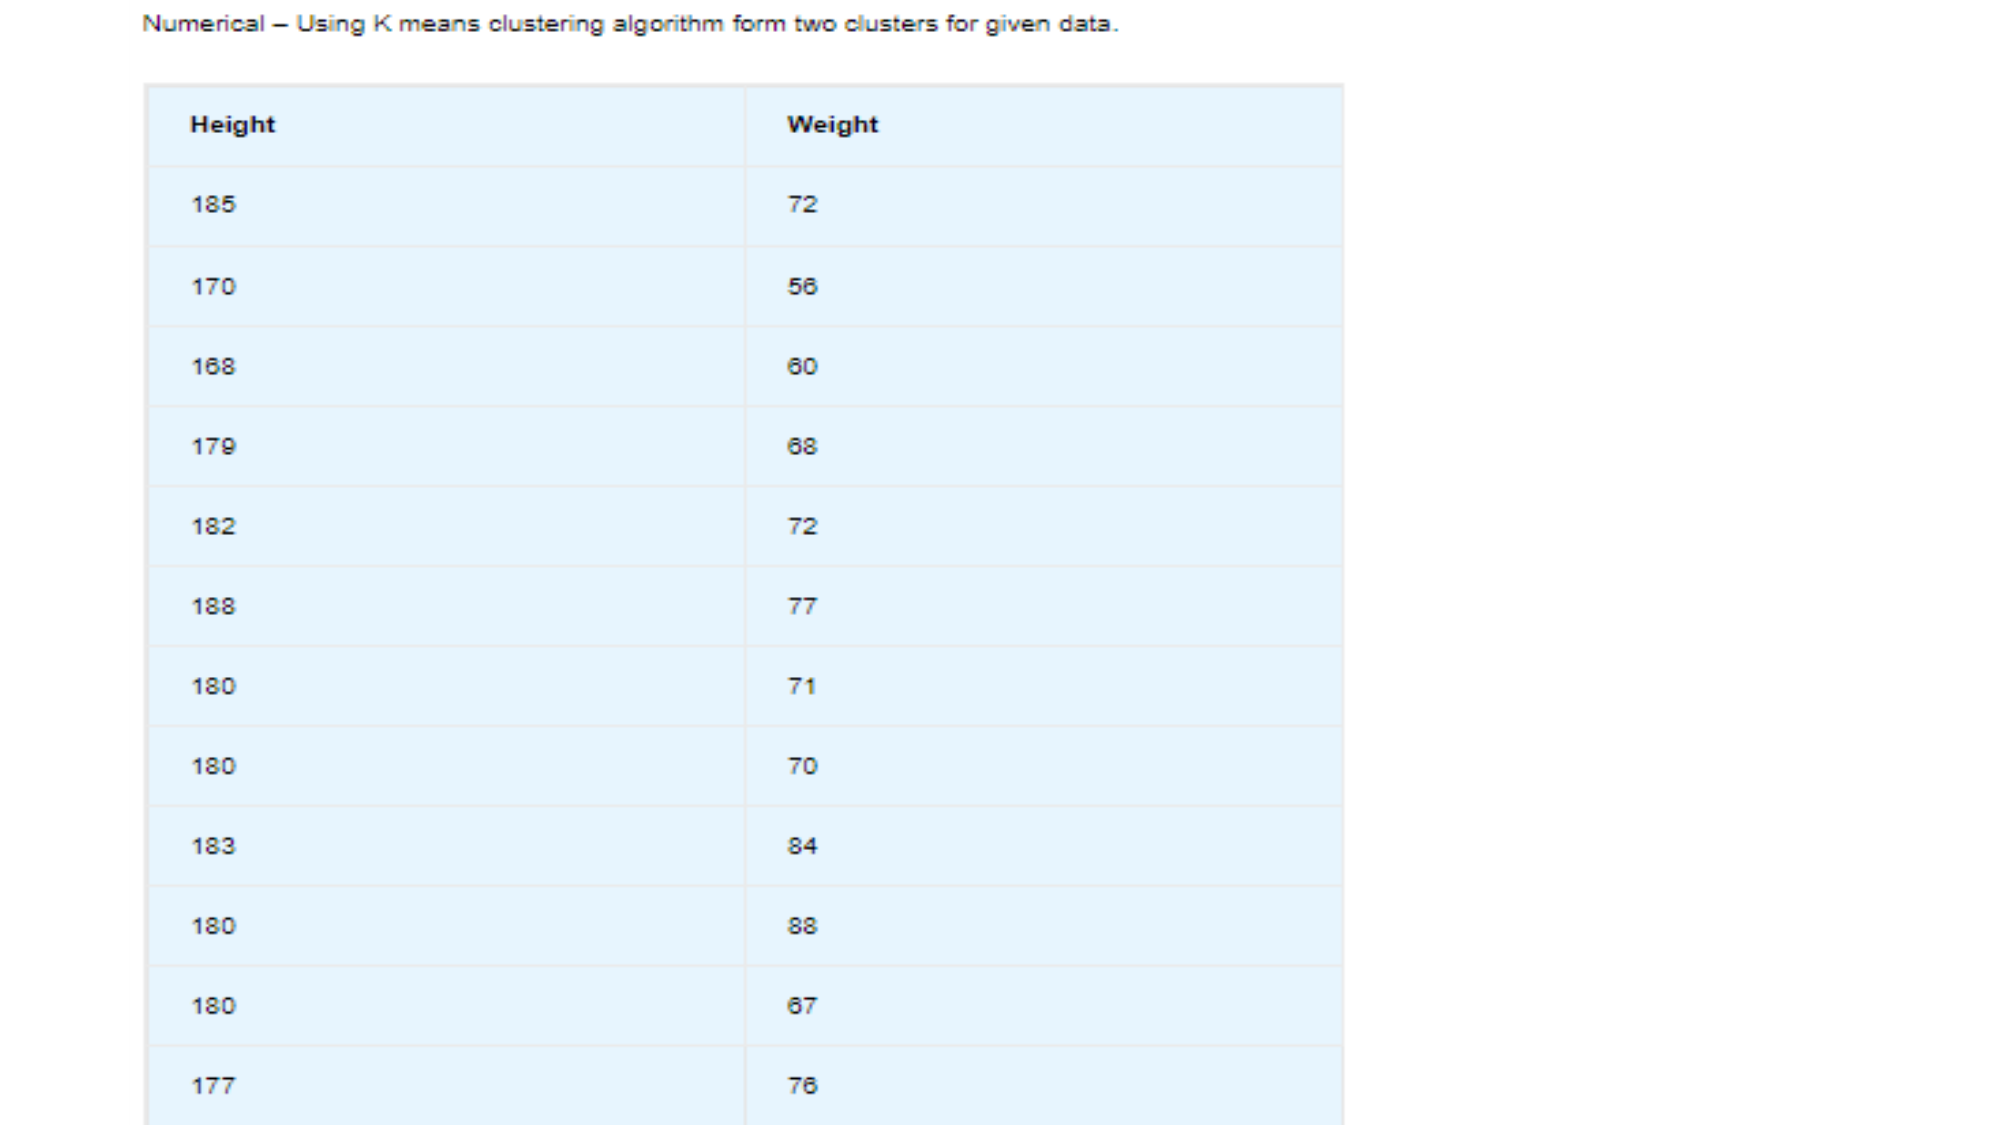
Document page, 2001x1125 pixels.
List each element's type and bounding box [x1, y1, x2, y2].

picture [128, 0, 1367, 1125]
